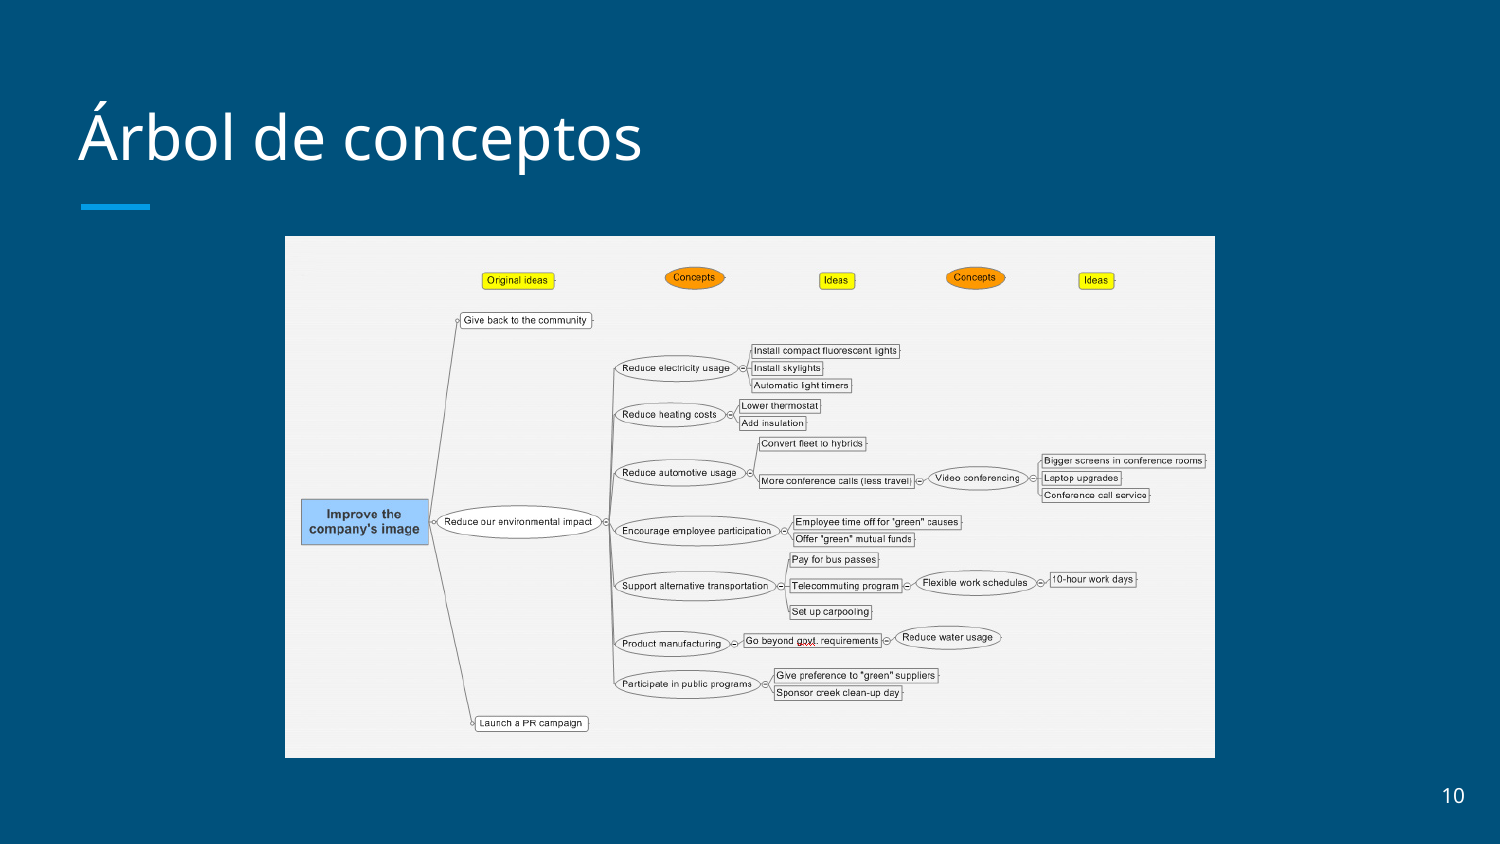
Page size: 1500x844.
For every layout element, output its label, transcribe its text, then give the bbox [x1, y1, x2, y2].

title Árbol de conceptos [63, 75, 1437, 188]
picture [286, 237, 1214, 757]
slide_number ‹#› [1389, 764, 1480, 830]
